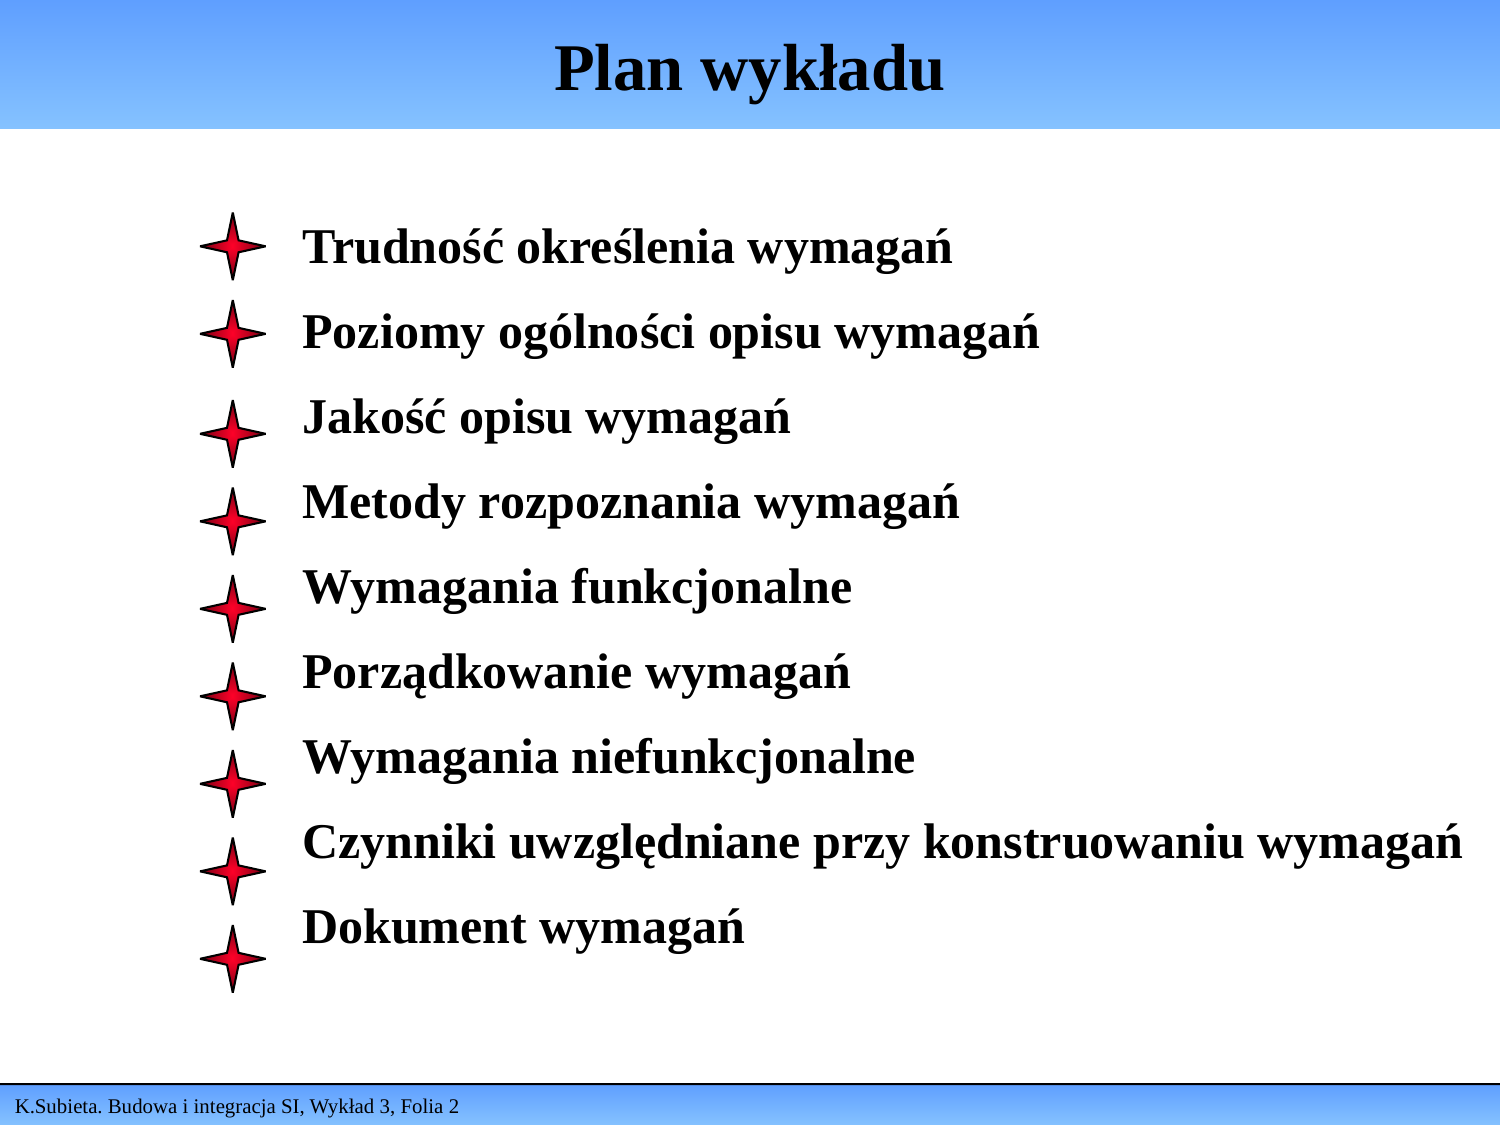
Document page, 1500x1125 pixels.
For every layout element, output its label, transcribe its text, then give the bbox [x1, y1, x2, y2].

text_box [200, 487, 266, 556]
text_box [200, 924, 266, 993]
title Plan wykładu [0, 0, 1500, 129]
text_box [200, 575, 266, 643]
text_box [200, 399, 266, 468]
text_box [200, 299, 266, 368]
text_box [200, 212, 266, 281]
text_box [200, 750, 266, 818]
text_box Trudność określenia wymagań Poziomy ogólności opisu wymagań Jakość opisu wymagań Metody rozpoznania wymagań Wymagania funkcjonalne Porządkowanie wymagań Wymagania niefunkcjonalne Czynniki uwzględniane przy konstruowaniu wymagań Dokument wymagań [287, 206, 1479, 961]
text_box [200, 662, 266, 731]
text_box [200, 837, 266, 906]
